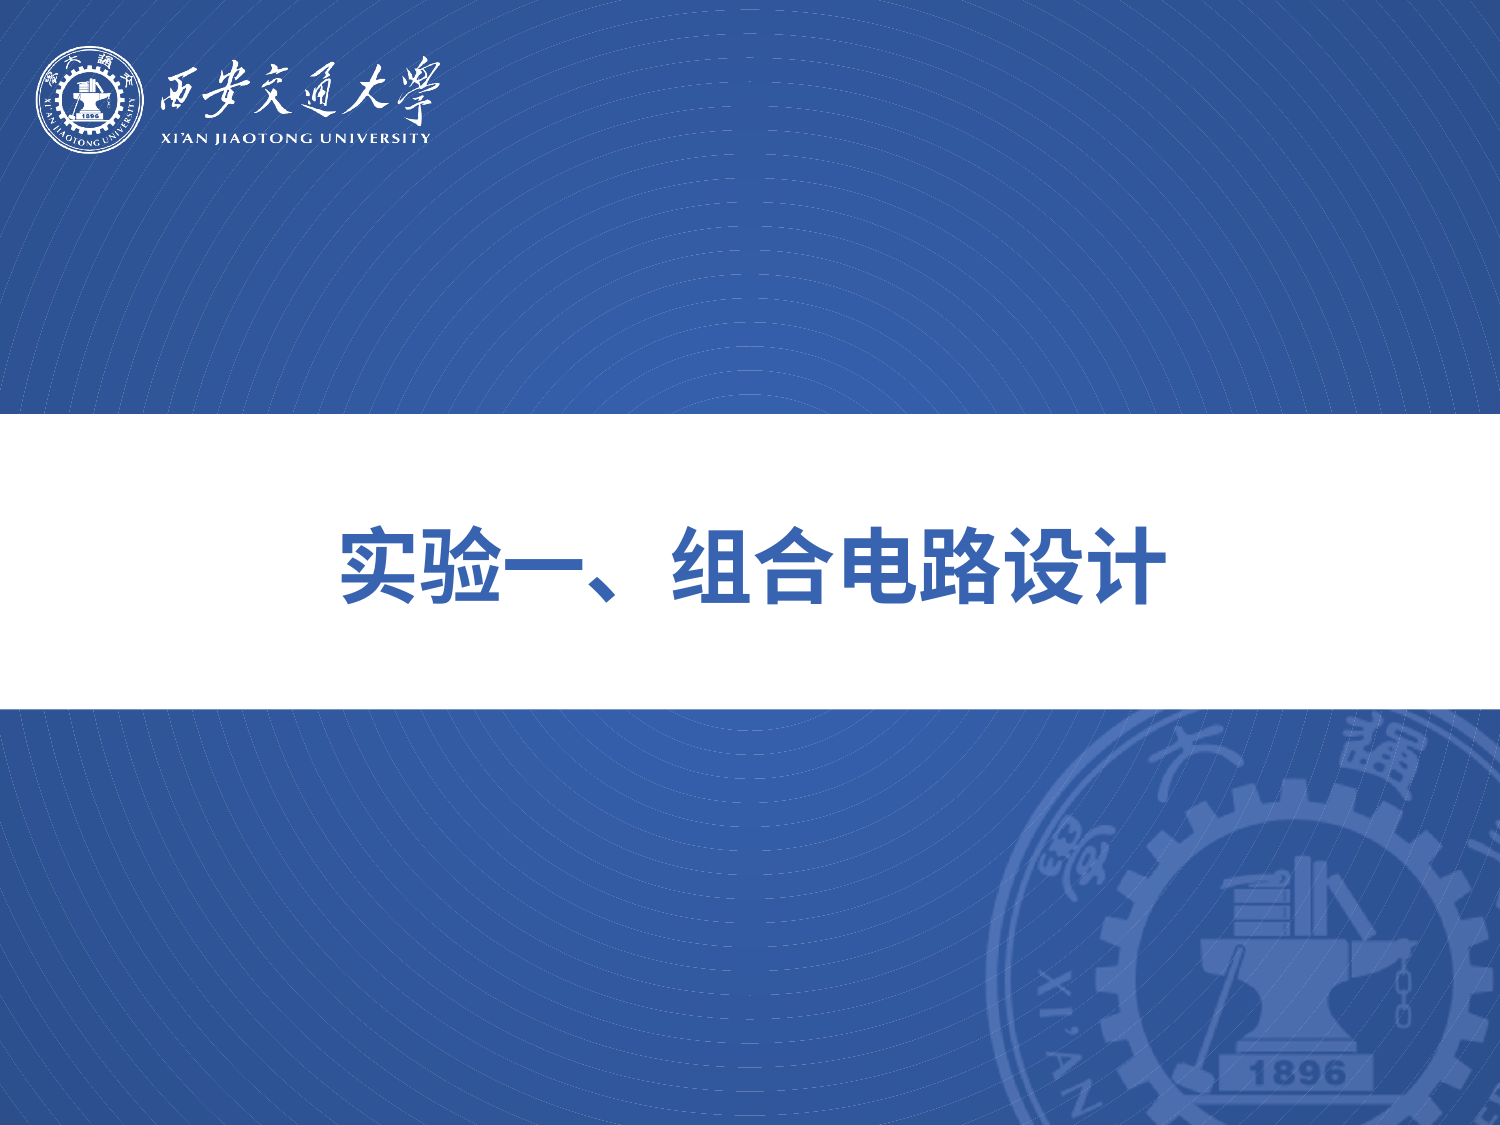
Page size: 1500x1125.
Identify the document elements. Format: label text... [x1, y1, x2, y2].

text_box 实验一、组合电路设计 [186, 506, 1319, 621]
text_box [0, 413, 1500, 710]
picture [35, 41, 449, 154]
